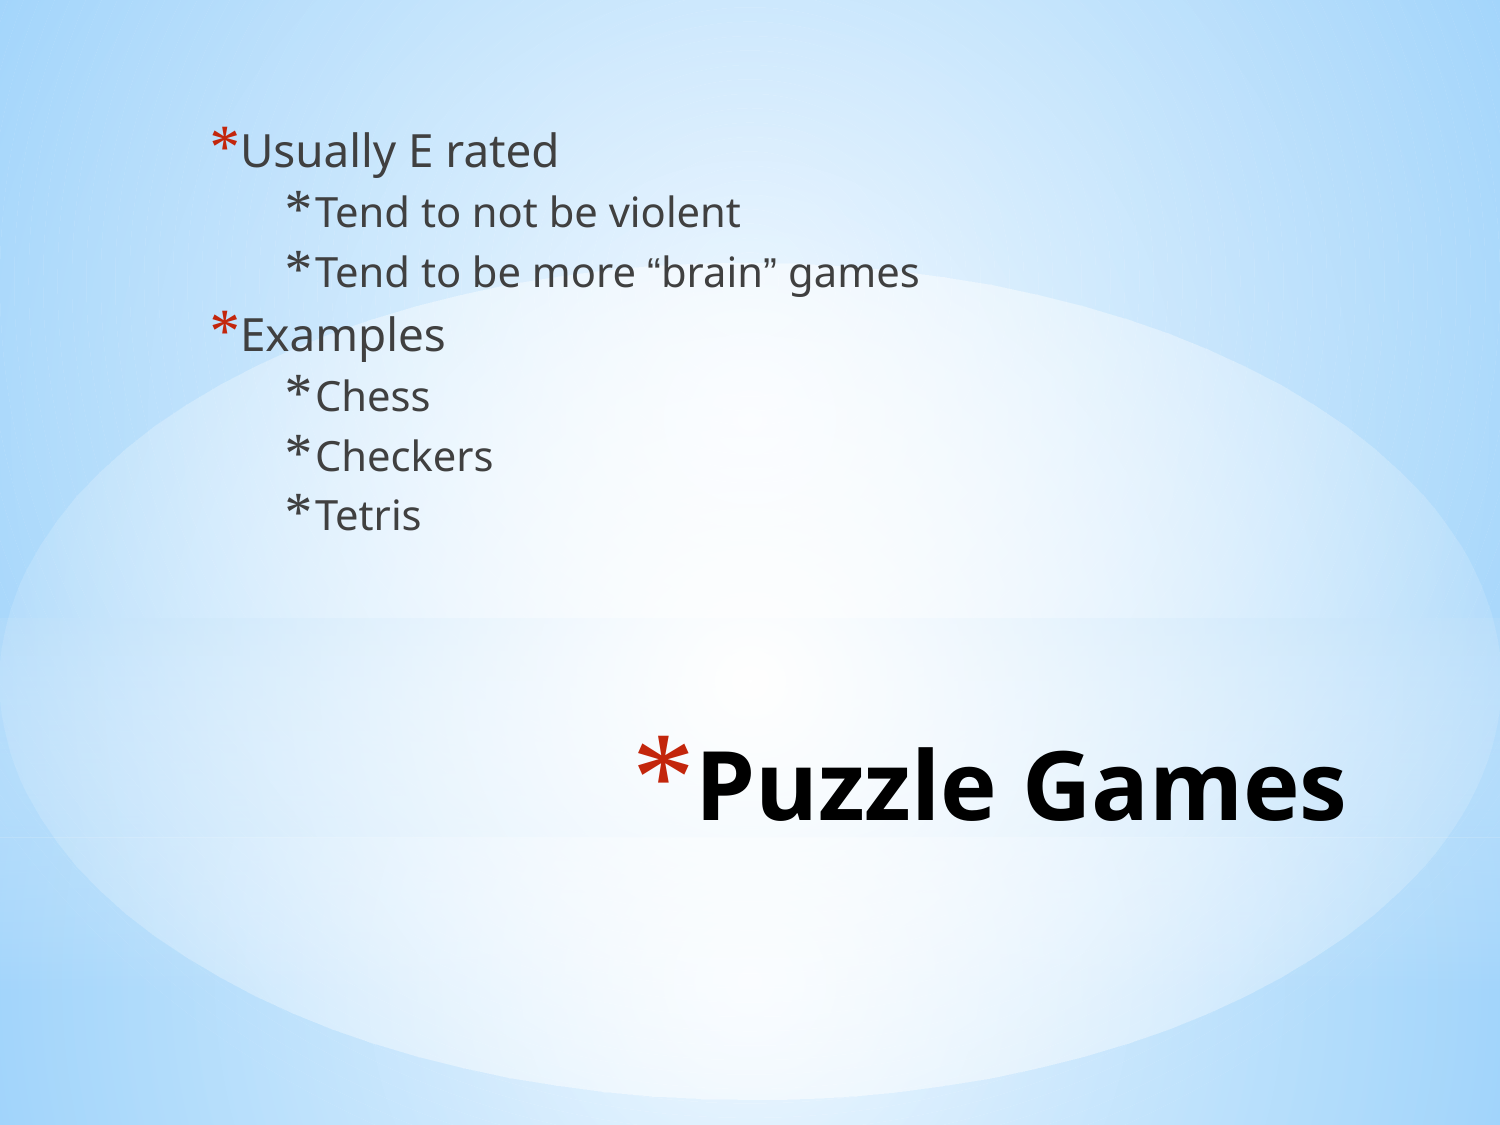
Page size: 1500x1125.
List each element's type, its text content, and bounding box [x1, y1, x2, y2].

list Usually E rated Tend to not be violent Tend to be more “brain” games Examples Chess Checkers Tetris [187, 120, 1238, 690]
title Puzzle Games [294, 717, 1363, 905]
